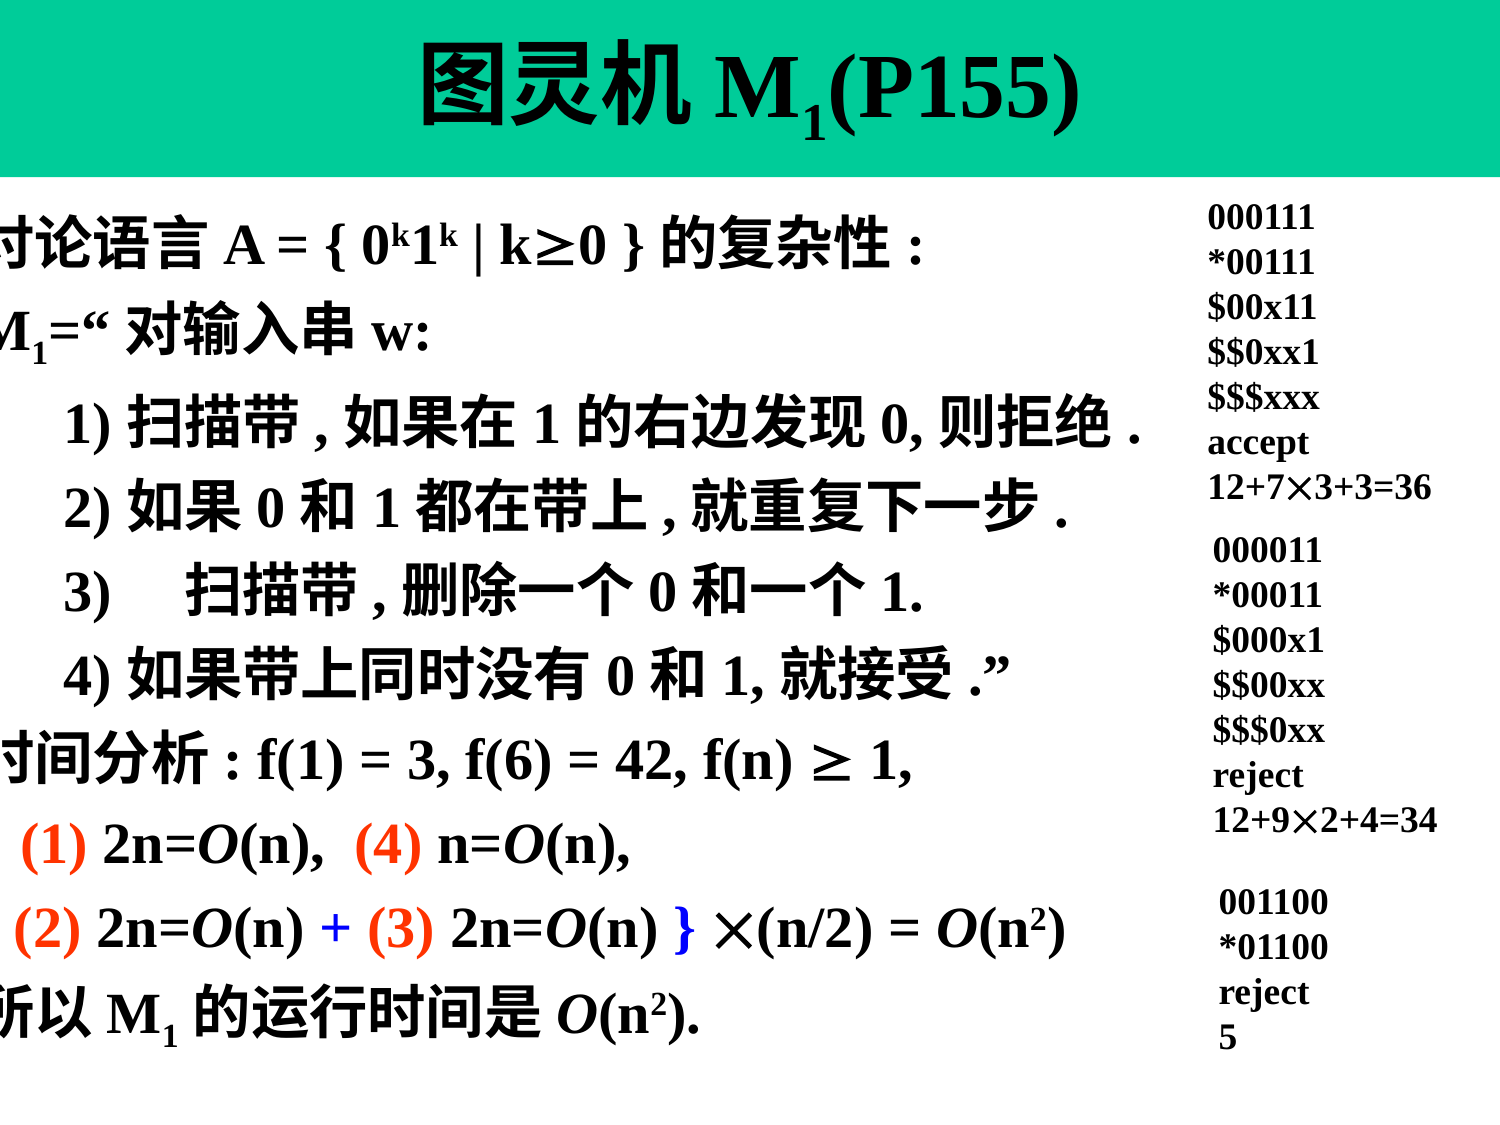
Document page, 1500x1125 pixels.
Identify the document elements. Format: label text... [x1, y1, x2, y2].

text_box 000111 *00111 $00x11 $$0xx1 $$$xxx accept 12+73+3=36 [1192, 184, 1447, 515]
text_box 001100 *01100 reject 5 [1203, 869, 1354, 1065]
text_box 讨论语言A = { 0k1k | k0 }的复杂性: M1=“对输入串w: 1)扫描带,如果在1的右边发现0,则拒绝. 2)如果0和1都在带上,就重复下一步. 3) 扫描带,删除一个0和一个1. 4)如果带上同时没有0和1,就接受.” 时间分析: f(1) = 3, f(6) = 42, f(n)  1, (1) 2n=O(n), (4) n=O(n), { (2) 2n=O(n) + (3) 2n=O(n) } (n/2) = O(n2) 所以M1的运行时间是O(n2). [0, 184, 1157, 1063]
text_box 000011 *00011 $000x1 $$00xx $$$0xx reject 12+92+4=34 [1197, 517, 1462, 848]
title 图灵机M1(P155) [0, 0, 1500, 178]
